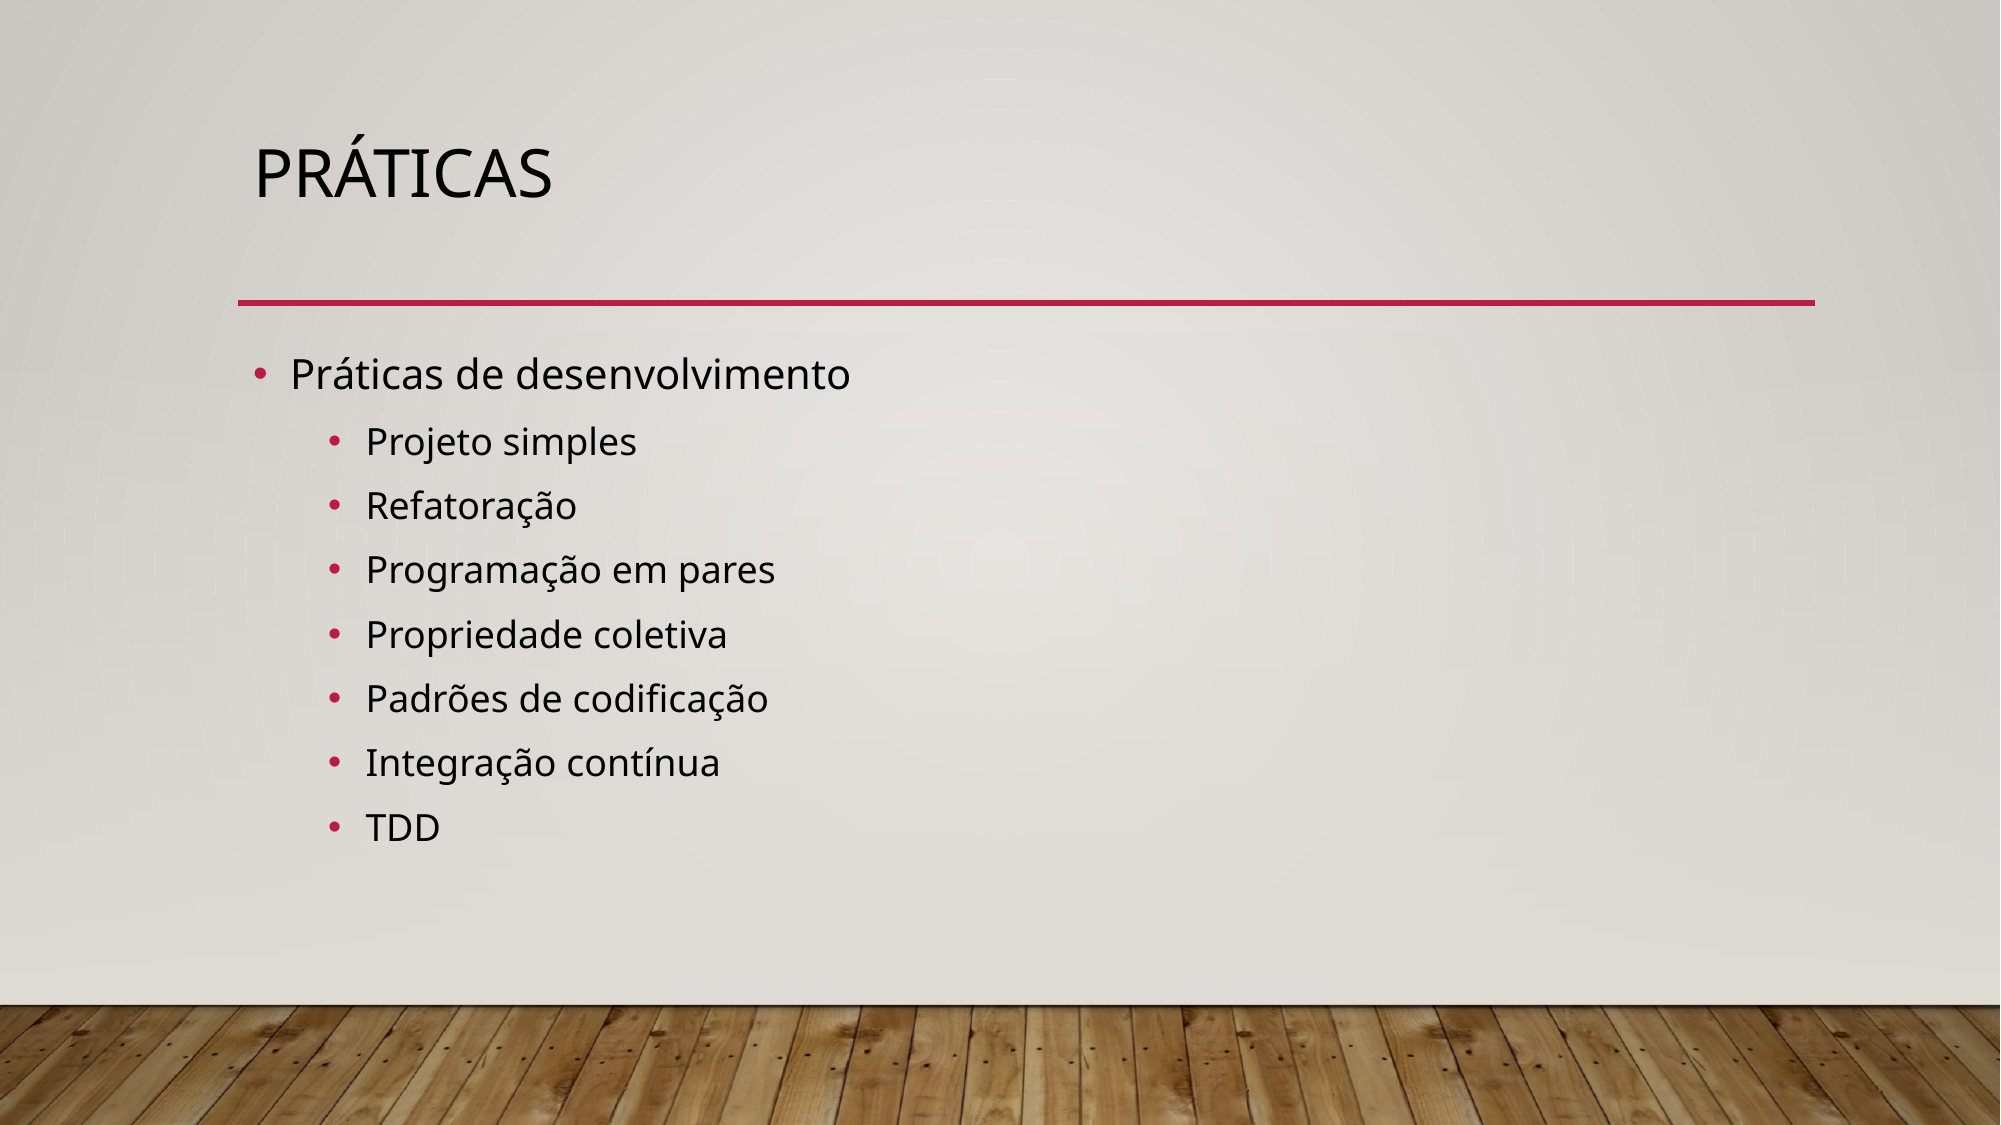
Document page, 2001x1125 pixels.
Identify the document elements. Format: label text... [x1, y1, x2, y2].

title Práticas [238, 131, 1814, 305]
list Práticas de desenvolvimento Projeto simples Refatoração Programação em pares Propriedade coletiva Padrões de codificação Integração contínua TDD [238, 330, 1814, 897]
picture [0, 1005, 2000, 1125]
